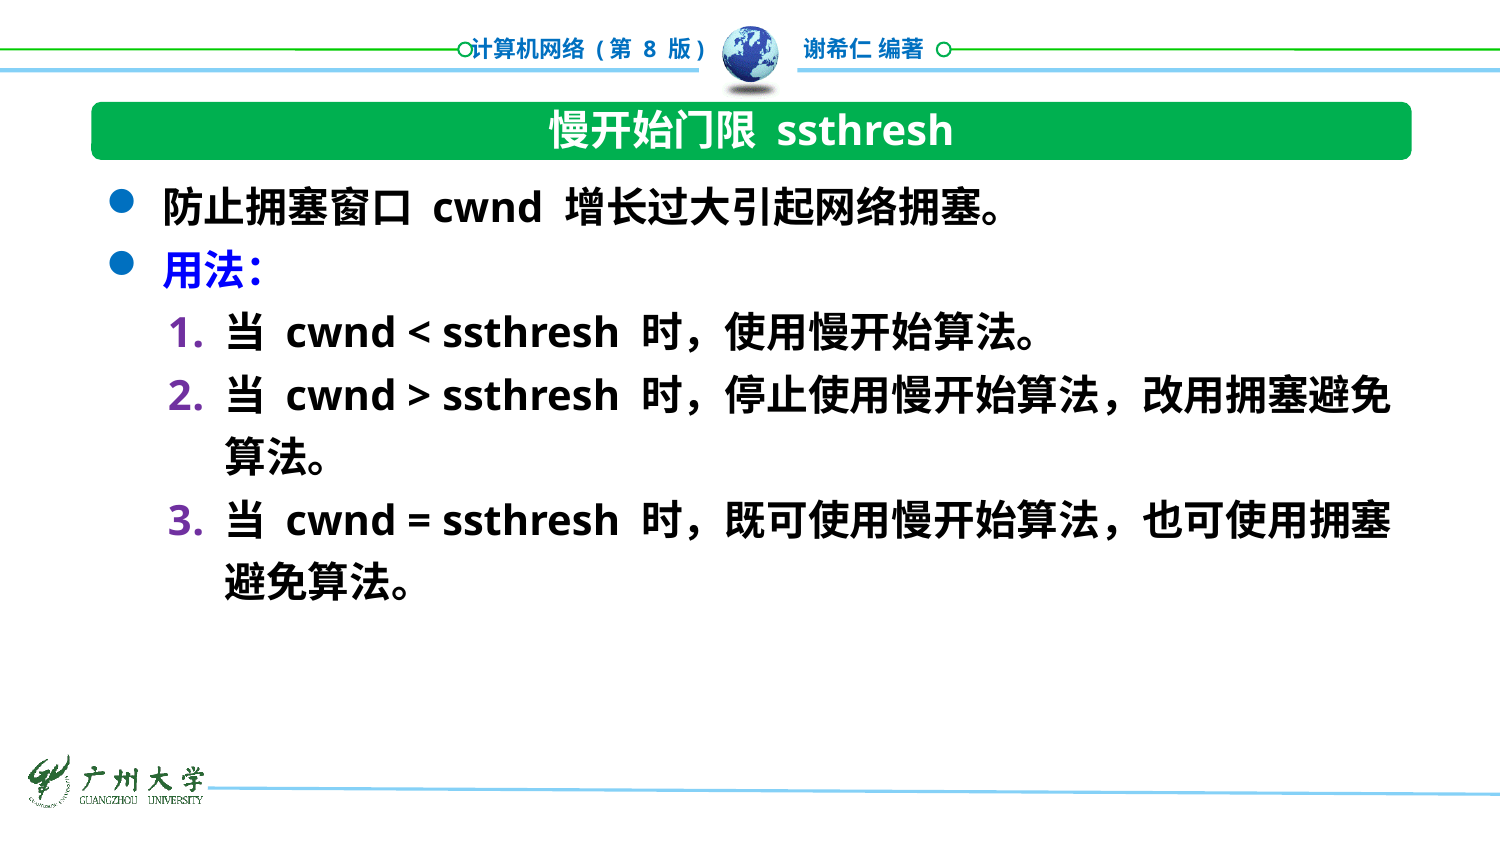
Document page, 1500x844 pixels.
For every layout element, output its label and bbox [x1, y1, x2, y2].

picture [28, 754, 204, 808]
picture [720, 24, 780, 96]
text_box [91, 96, 1434, 614]
